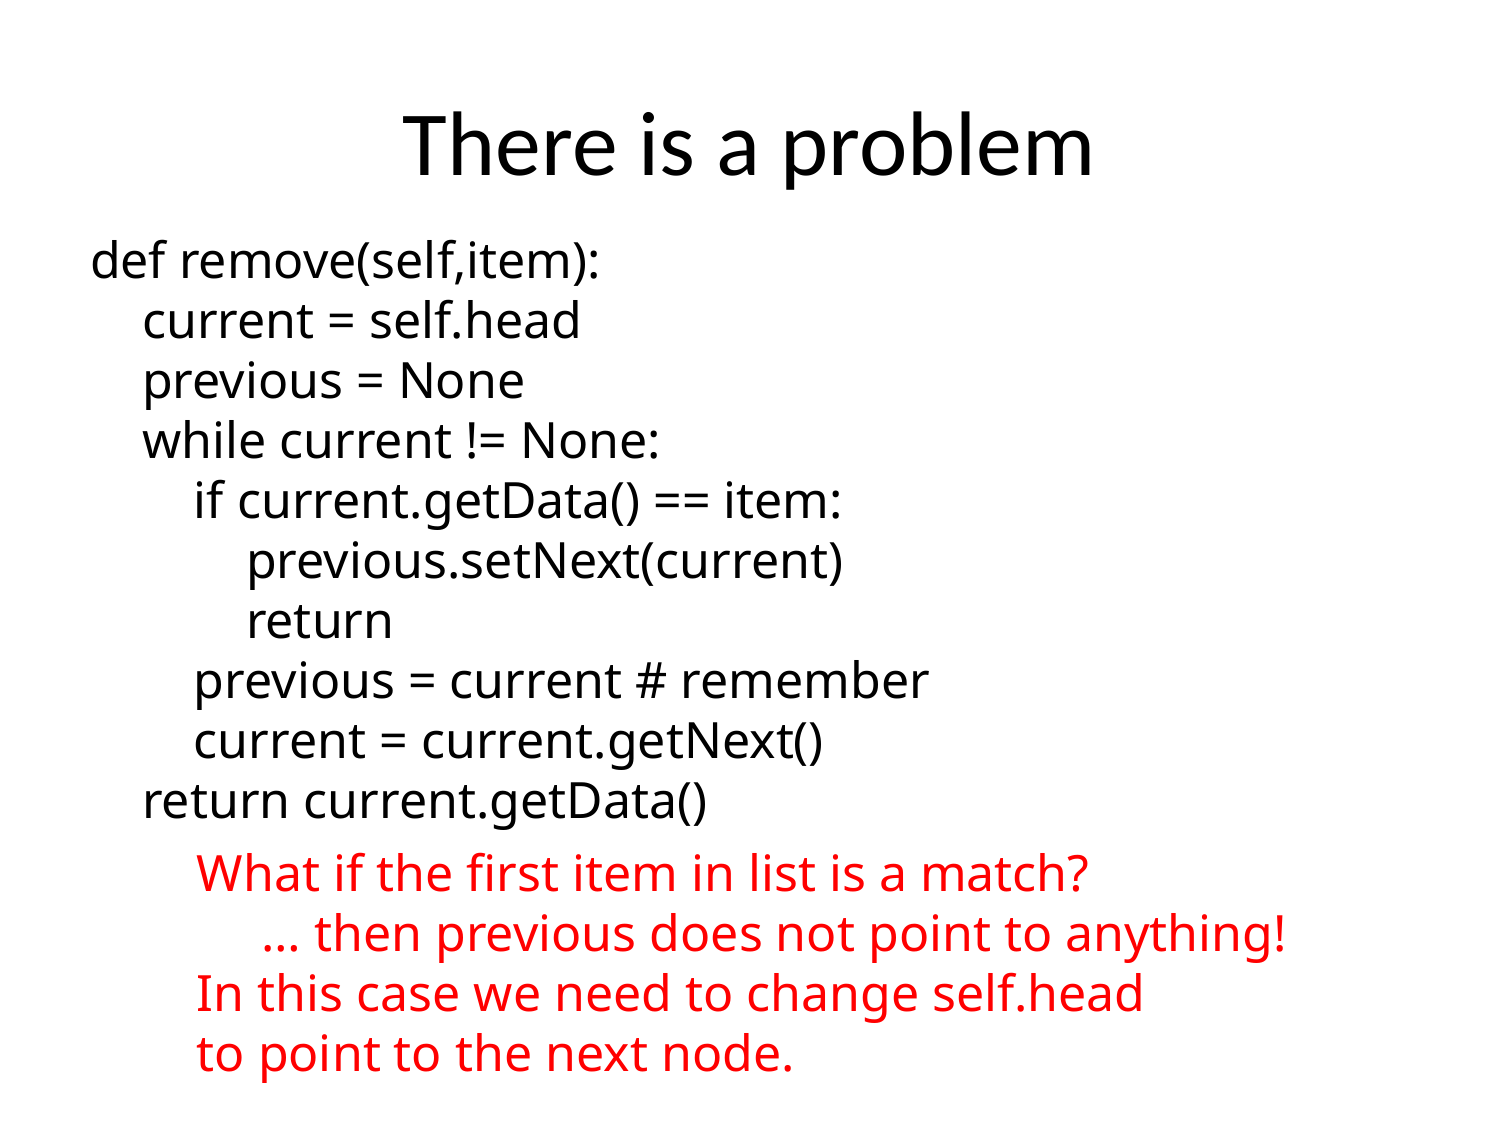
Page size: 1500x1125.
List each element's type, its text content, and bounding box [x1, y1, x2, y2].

title There is a problem [75, 45, 1425, 221]
list def remove(self,item): current = self.head previous = None while current != None: if current.getData() == item: previous.setNext(current) return previous = current # remember current = current.getNext() return current.getData() [75, 221, 1425, 964]
text_box What if the first item in list is a match? … then previous does not point to anything! In this case we need to change self.head to point to the next node. [182, 834, 1303, 1090]
